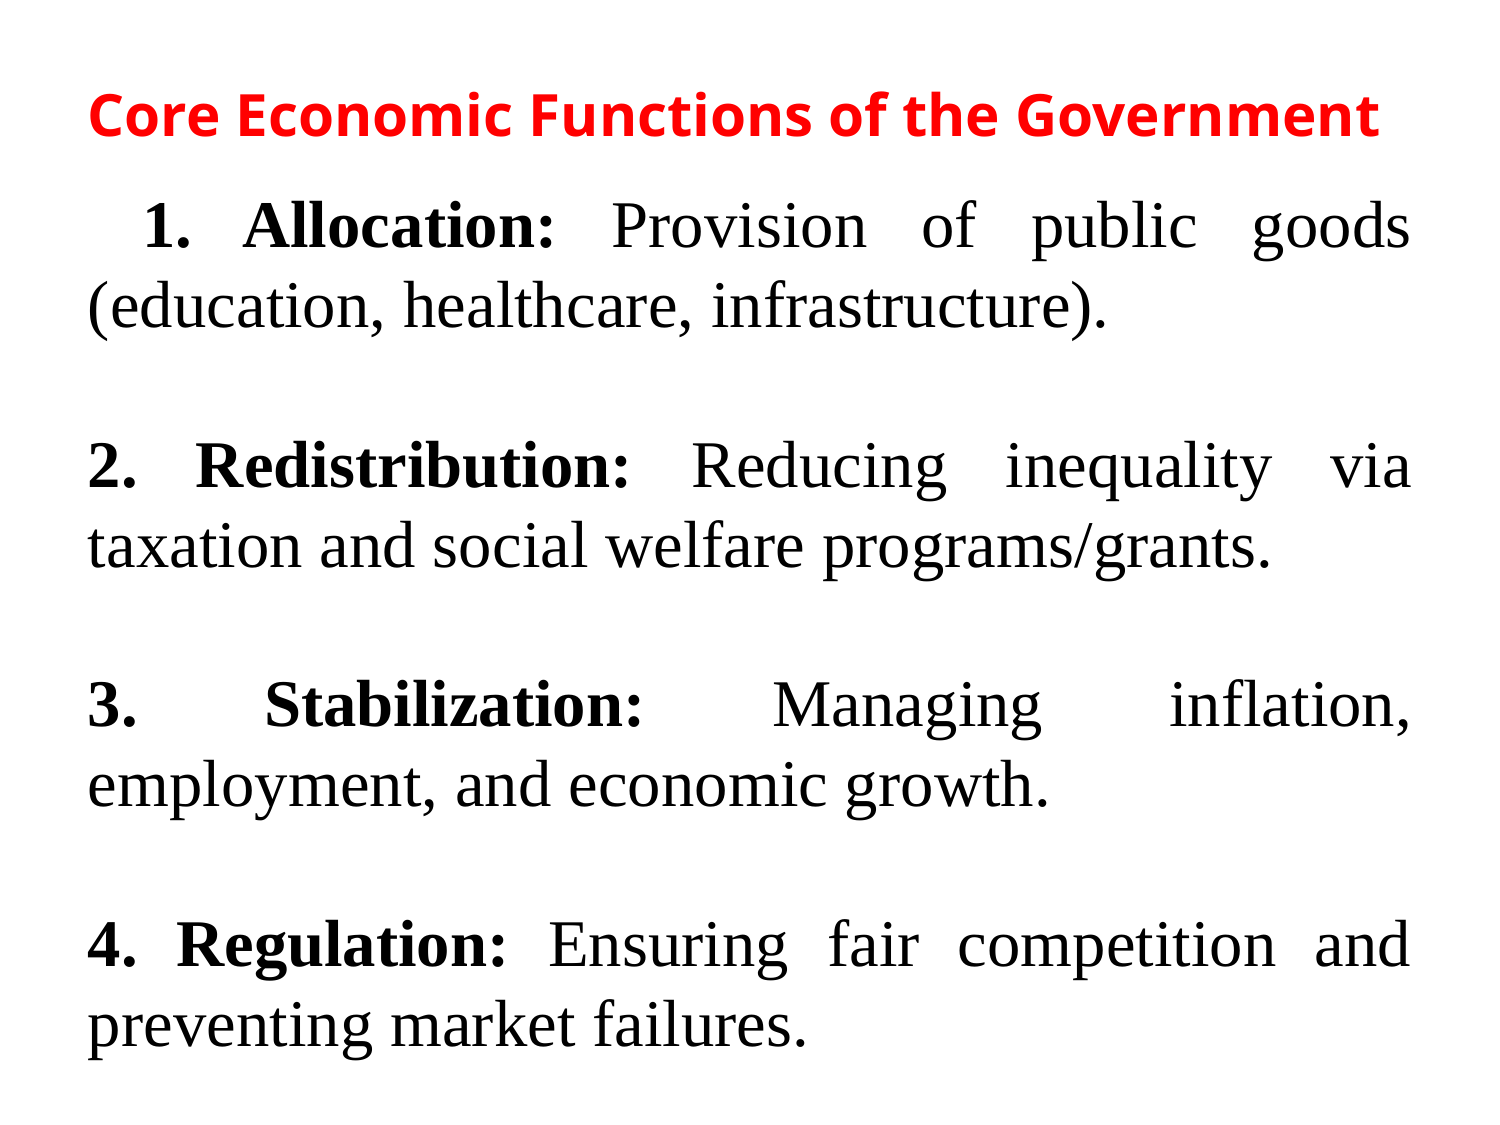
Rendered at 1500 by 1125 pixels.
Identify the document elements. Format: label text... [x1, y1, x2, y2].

title Core Economic Functions of the Government [87, 78, 1413, 150]
list 1. Allocation: Provision of public goods (education, healthcare, infrastructure). 2. Redistribution: Reducing inequality via taxation and social welfare programs/grants. 3. Stabilization: Managing inflation, employment, and economic growth. 4. Regulation: Ensuring fair competition and preventing market failures. [87, 180, 1414, 1125]
